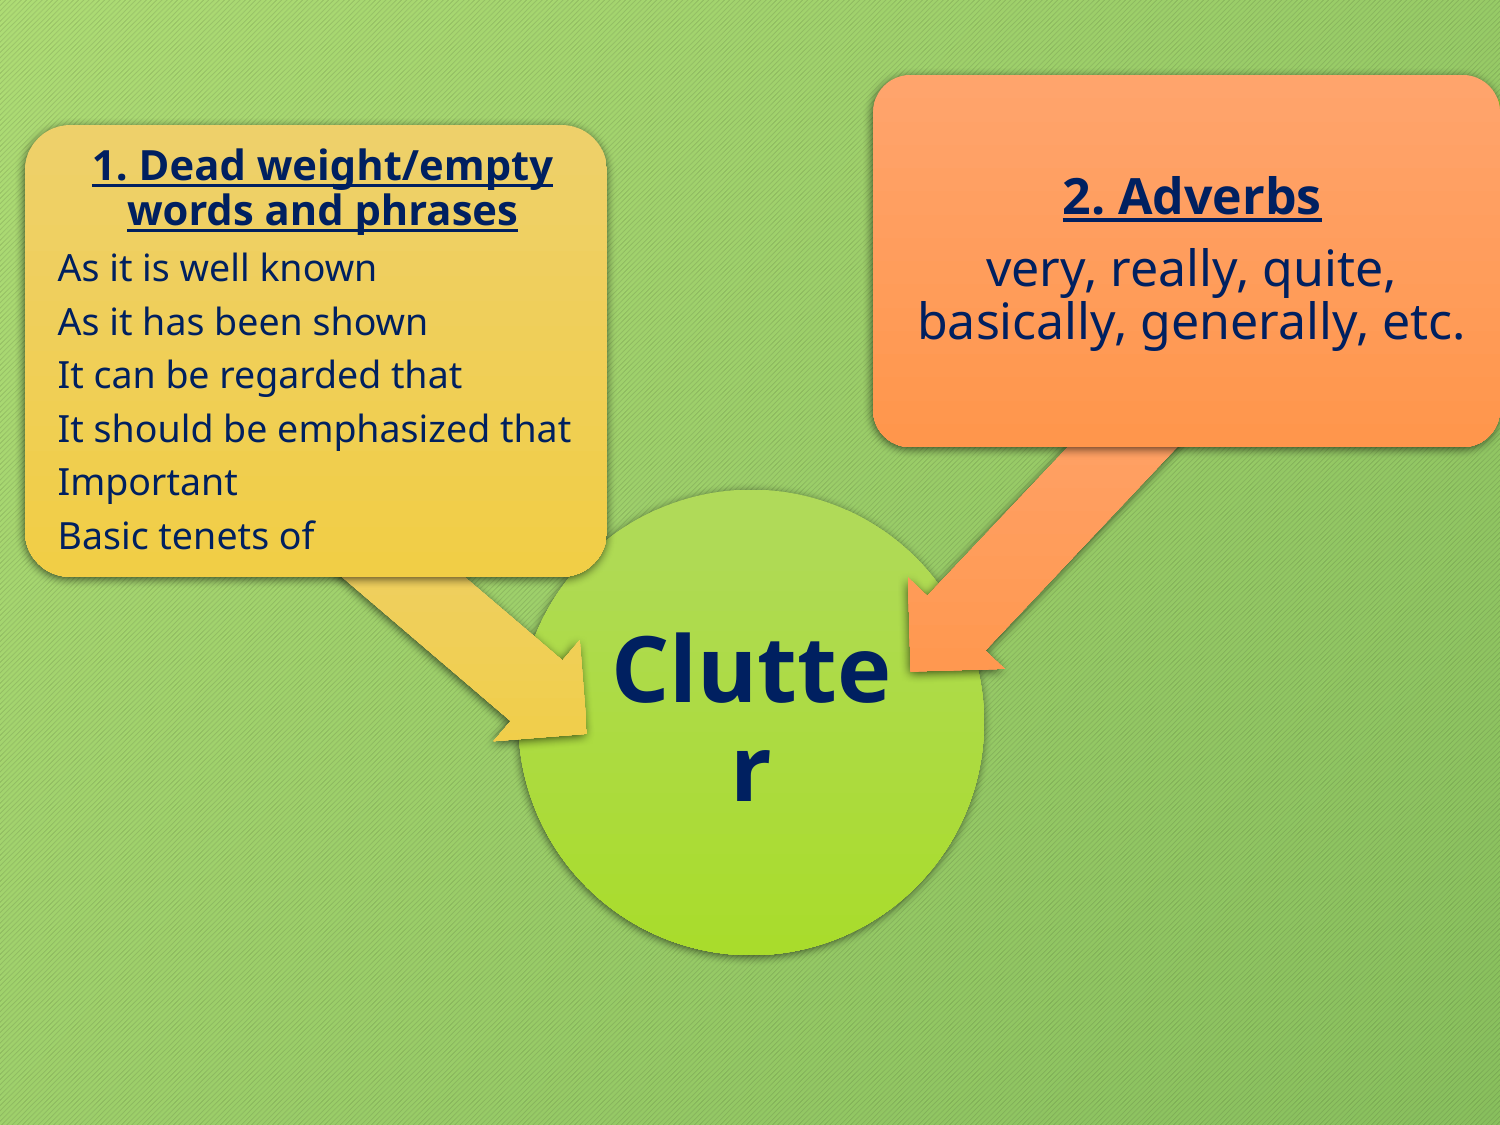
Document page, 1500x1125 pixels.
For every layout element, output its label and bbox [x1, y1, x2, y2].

text_box [24, 2, 1500, 1088]
